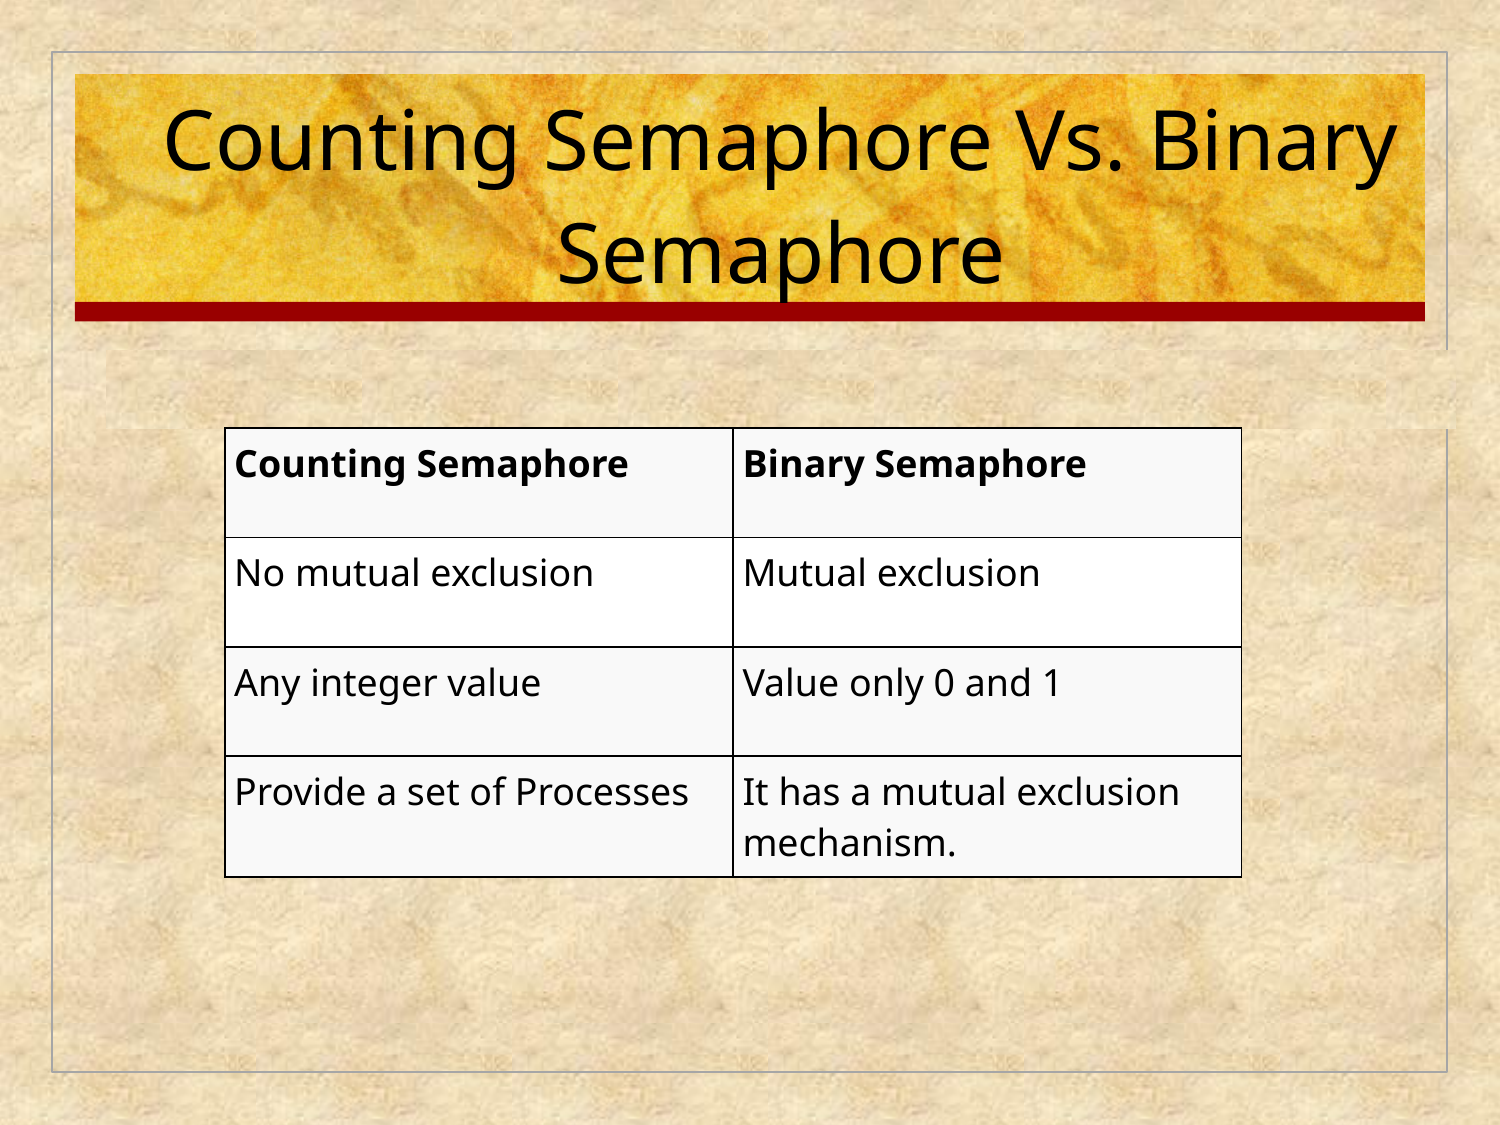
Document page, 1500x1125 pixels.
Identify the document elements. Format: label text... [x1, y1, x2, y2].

table_header Counting Semaphore [226, 429, 732, 537]
table_cell Value only 0 and 1 [734, 648, 1241, 755]
picture [0, 0, 1500, 1125]
table_cell Any integer value [226, 648, 732, 755]
table_header Binary Semaphore [734, 429, 1241, 537]
table_cell No mutual exclusion [226, 538, 732, 646]
table_cell Mutual exclusion [734, 538, 1241, 646]
text_box [106, 350, 1457, 429]
title Counting Semaphore Vs. Binary Semaphore [62, 112, 1500, 300]
picture [53, 53, 1446, 1071]
table_cell It has a mutual exclusion mechanism. [734, 757, 1241, 876]
table_cell Provide a set of Processes [226, 757, 732, 876]
